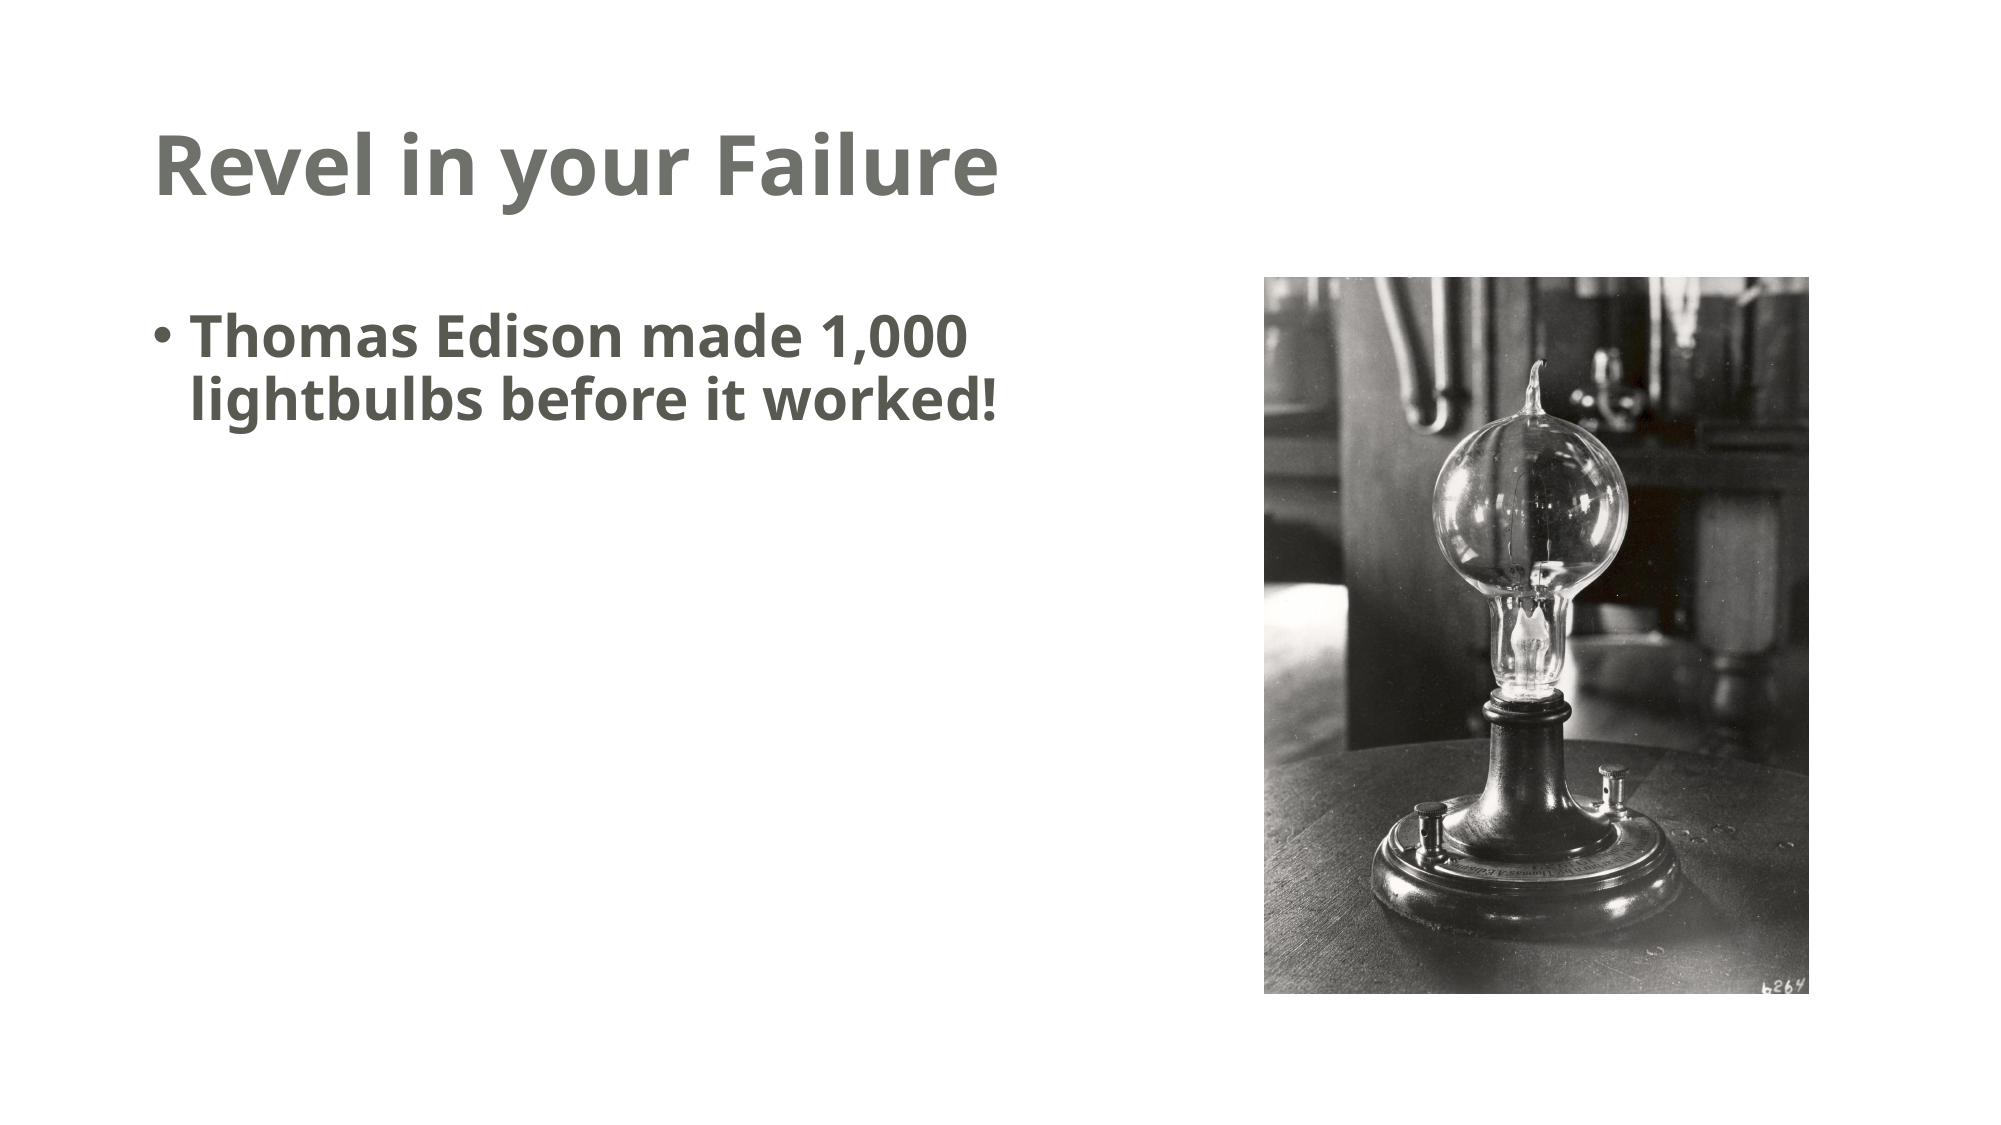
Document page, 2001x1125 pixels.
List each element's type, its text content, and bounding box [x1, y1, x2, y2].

list Thomas Edison made 1,000 lightbulbs before it worked! [137, 299, 1024, 1014]
picture [1263, 277, 1809, 994]
title Revel in your Failure [137, 59, 1863, 278]
